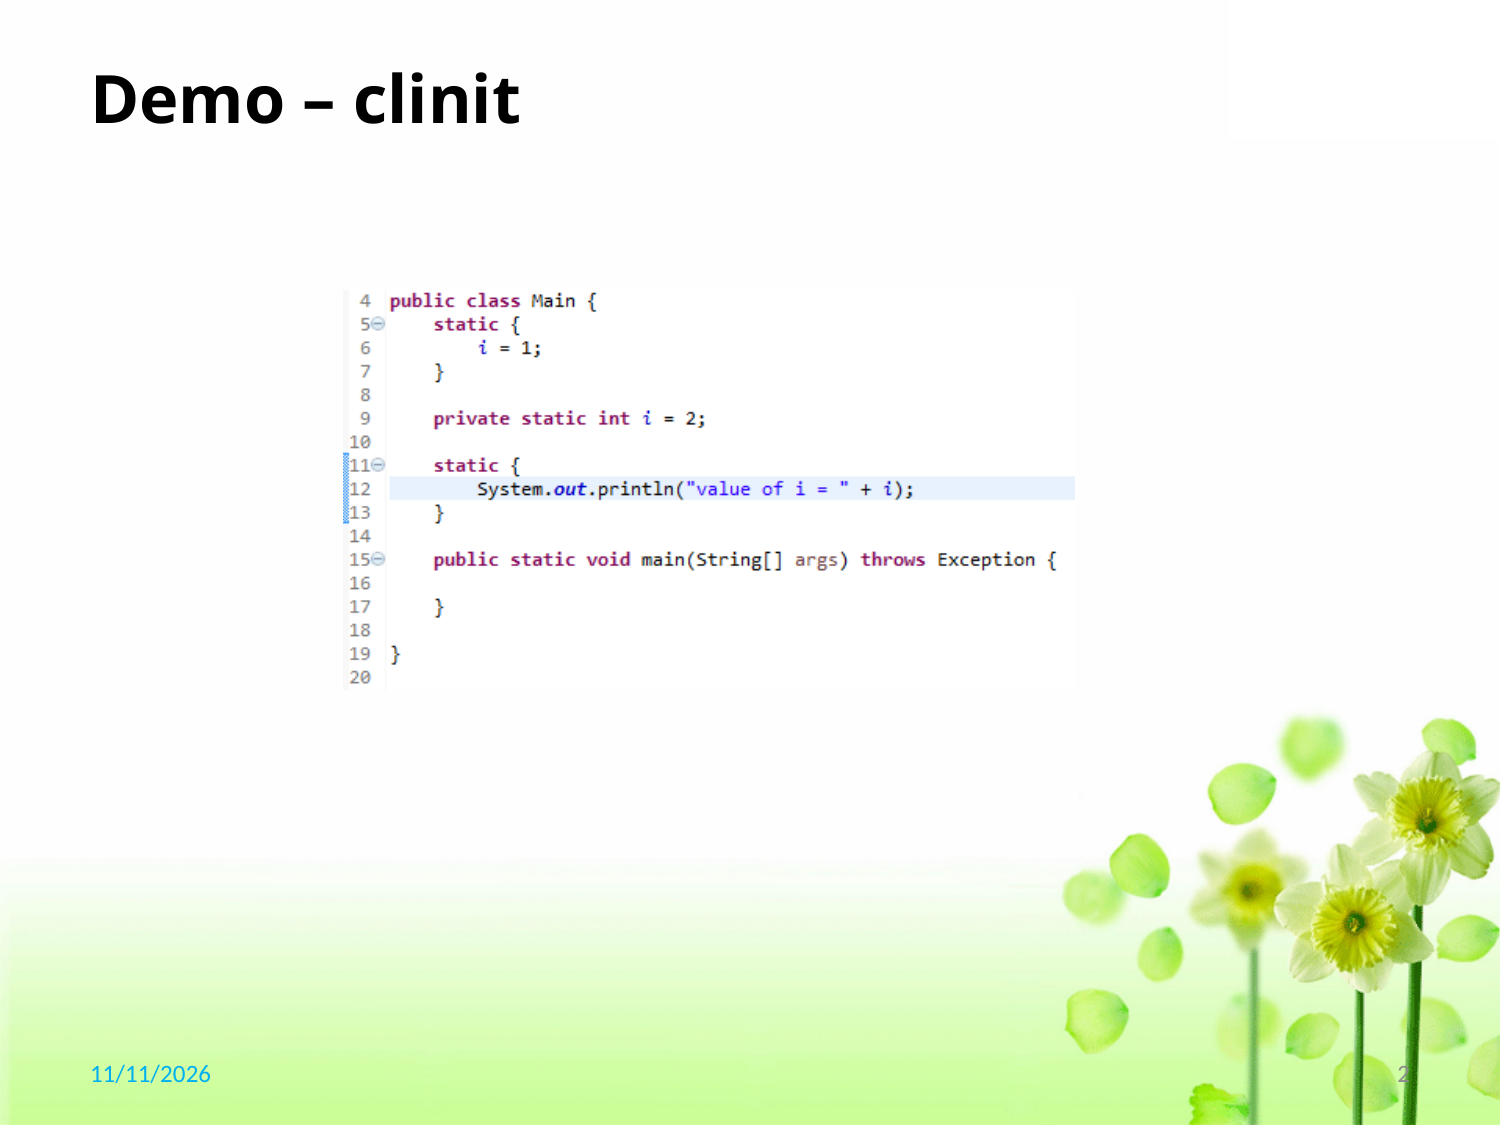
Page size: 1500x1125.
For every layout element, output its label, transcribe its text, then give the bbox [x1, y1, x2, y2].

picture [0, 0, 1500, 1125]
title Demo – clinit [75, 45, 1425, 149]
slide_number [75, 1042, 425, 1103]
slide_number 2 [1074, 1042, 1425, 1103]
